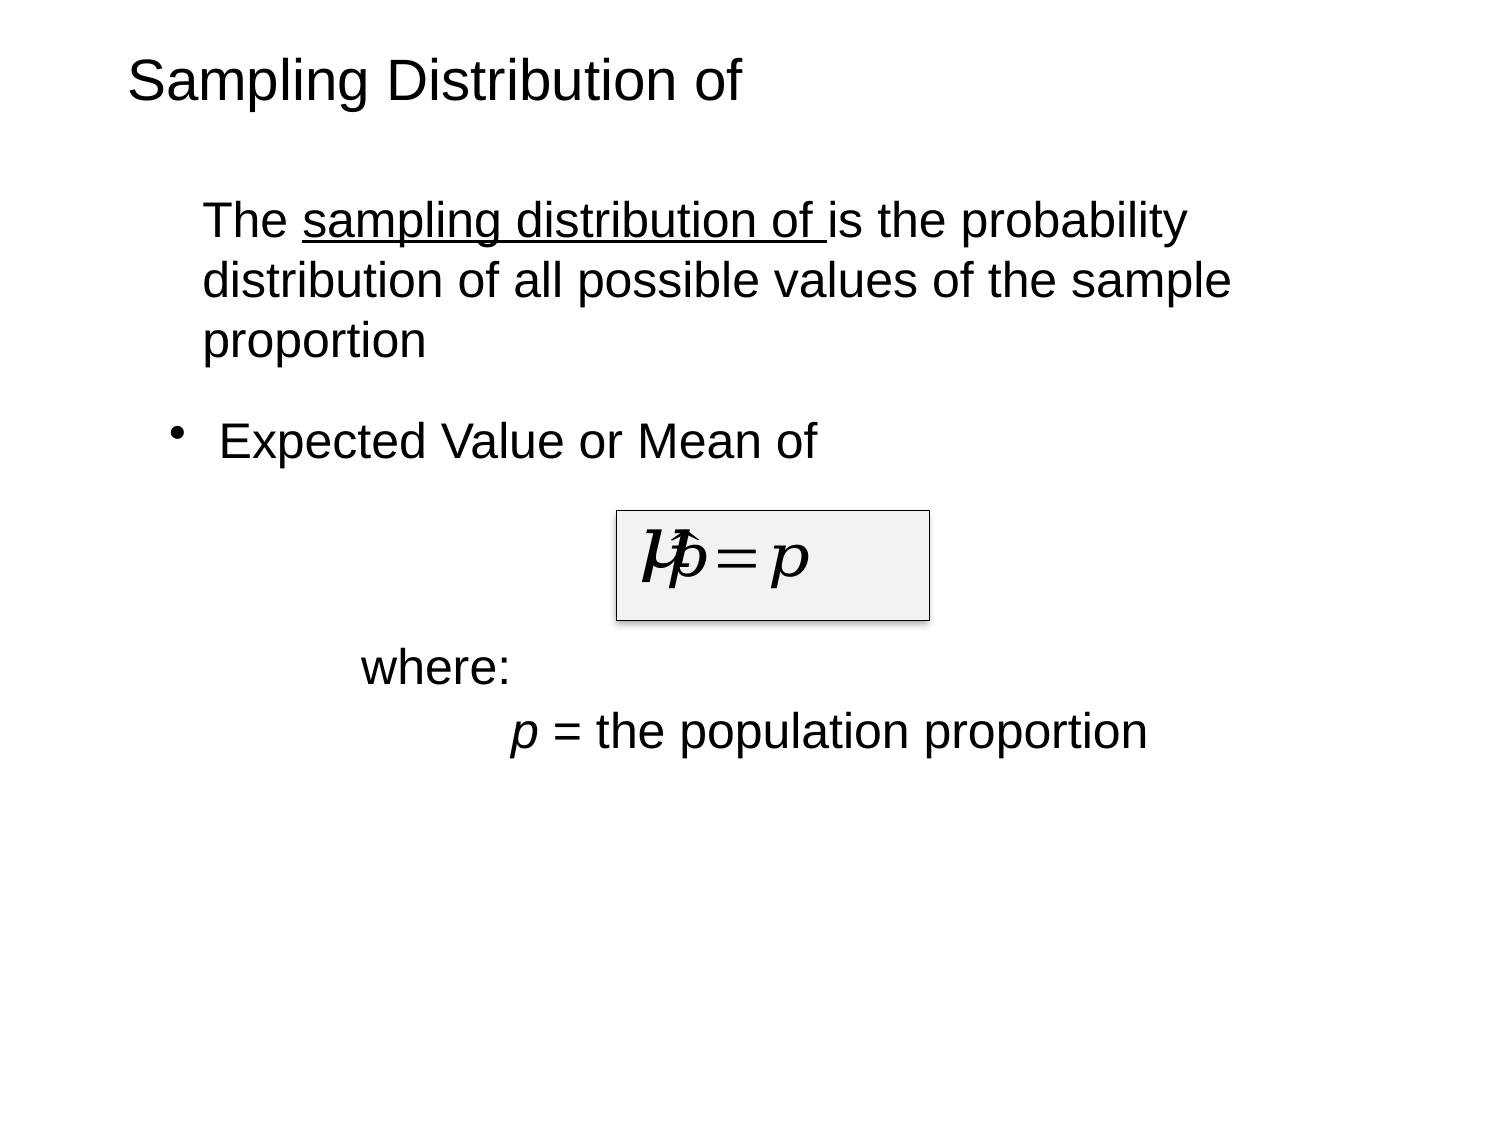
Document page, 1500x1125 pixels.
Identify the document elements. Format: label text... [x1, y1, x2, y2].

text_box [616, 510, 930, 621]
text_box where: p = the population proportion [346, 634, 1164, 767]
